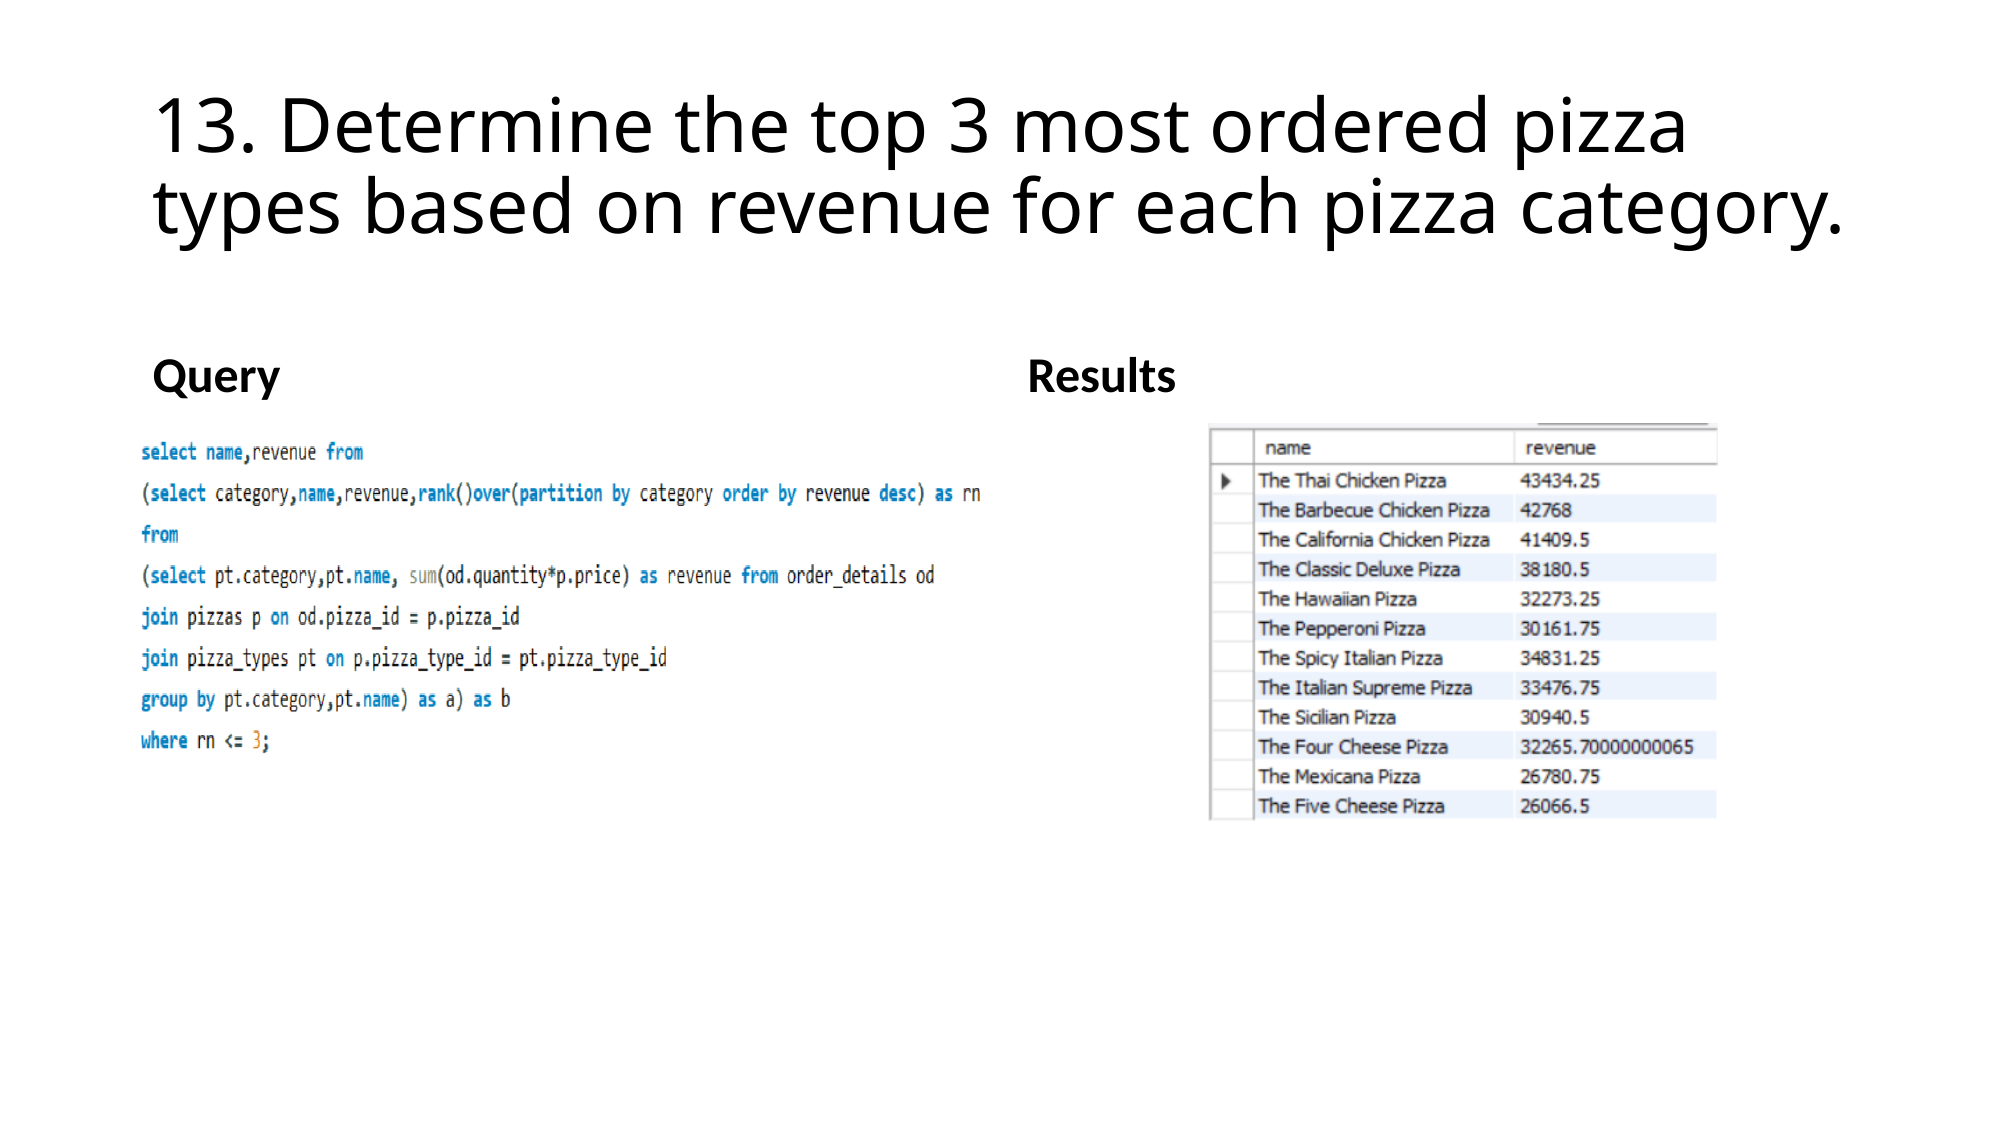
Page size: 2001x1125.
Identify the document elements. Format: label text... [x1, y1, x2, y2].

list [137, 429, 984, 775]
list Results [1012, 275, 1863, 411]
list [1208, 423, 1719, 821]
list Query [137, 275, 984, 411]
title 13. Determine the top 3 most ordered pizza types based on revenue for each pizza category. [137, 59, 1863, 278]
